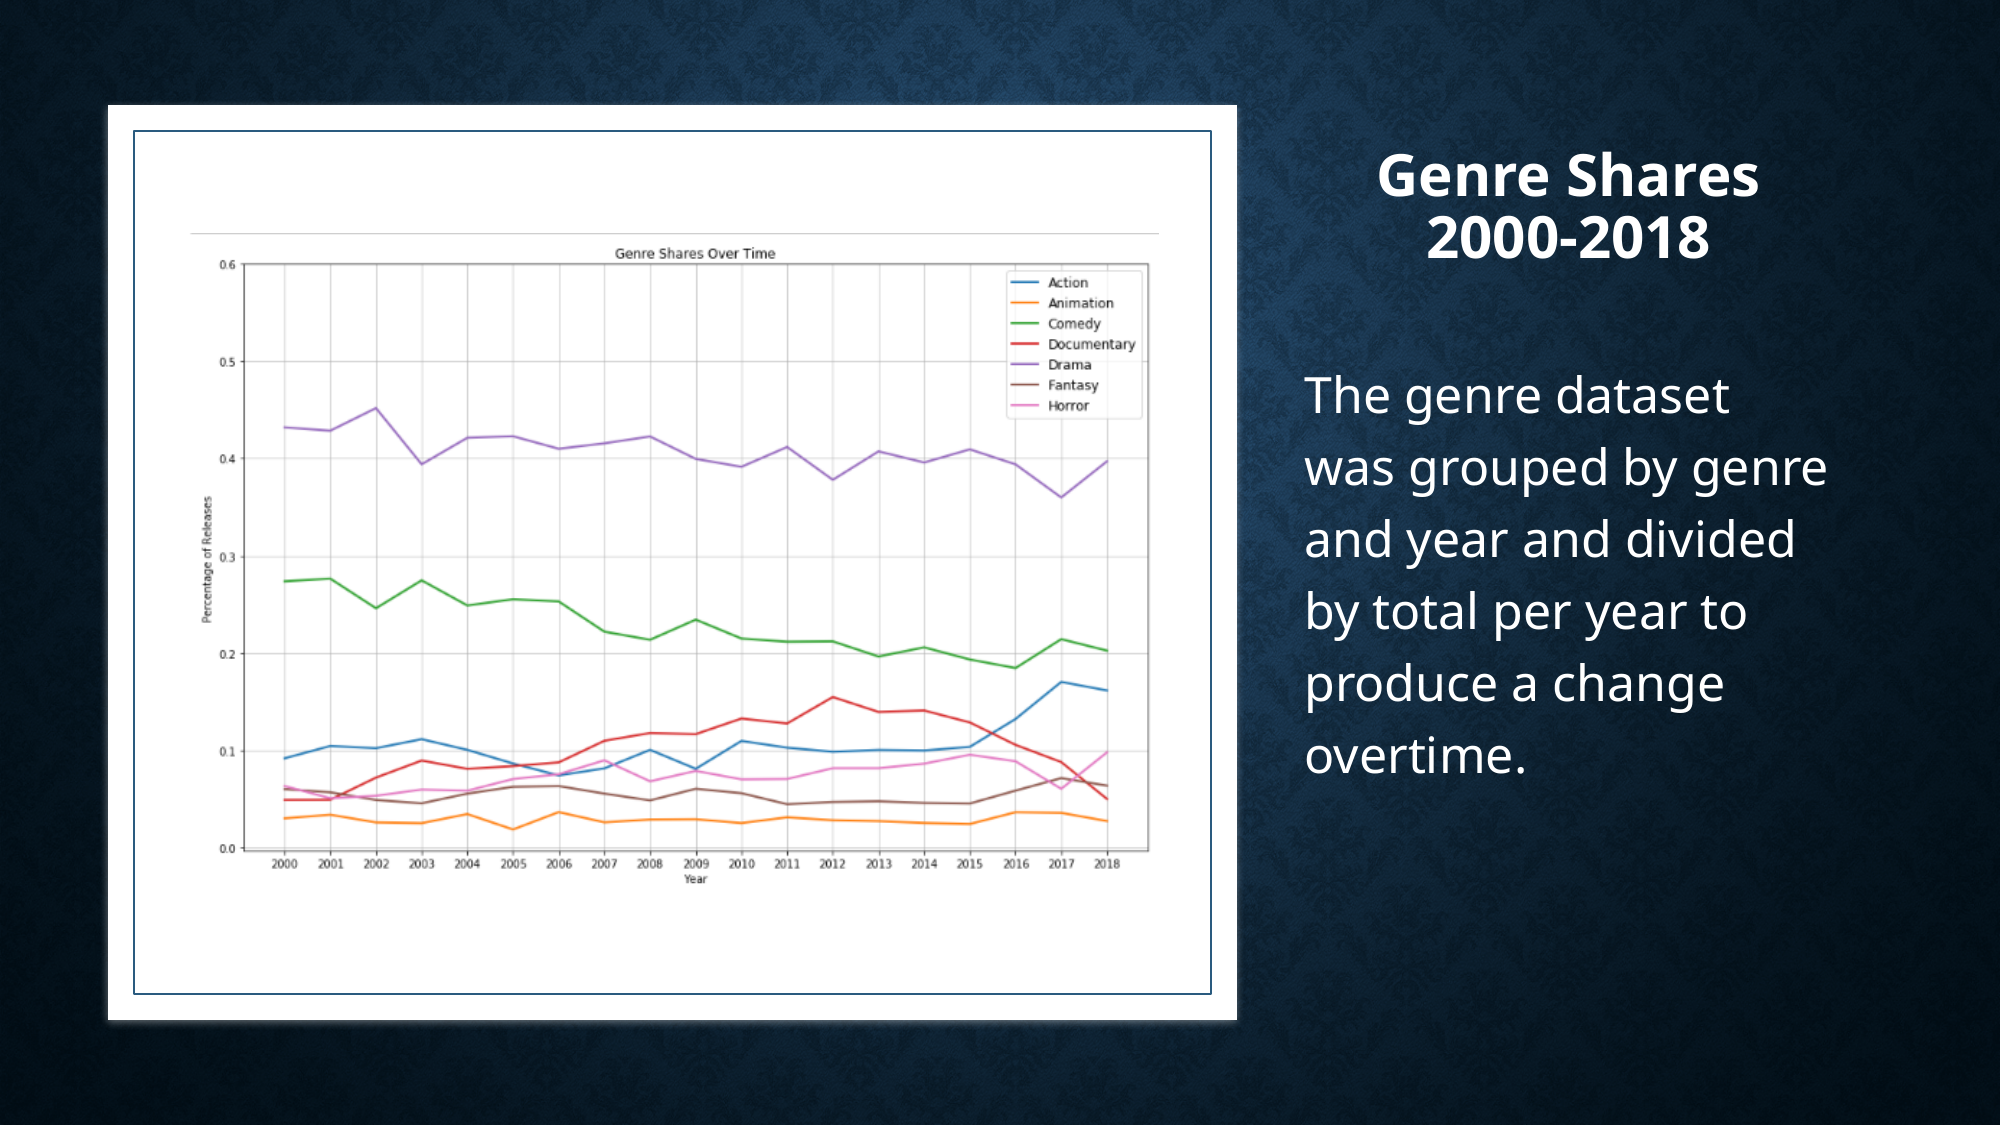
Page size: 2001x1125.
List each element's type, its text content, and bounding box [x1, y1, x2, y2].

list The genre dataset was grouped by genre and year and divided by total per year to produce a change overtime. [1289, 343, 1849, 994]
text_box [122, 119, 1223, 1006]
picture [186, 232, 1160, 893]
text_box [0, 0, 2000, 1125]
title Genre Shares 2000-2018 [1289, 99, 1849, 318]
text_box [132, 130, 1213, 995]
